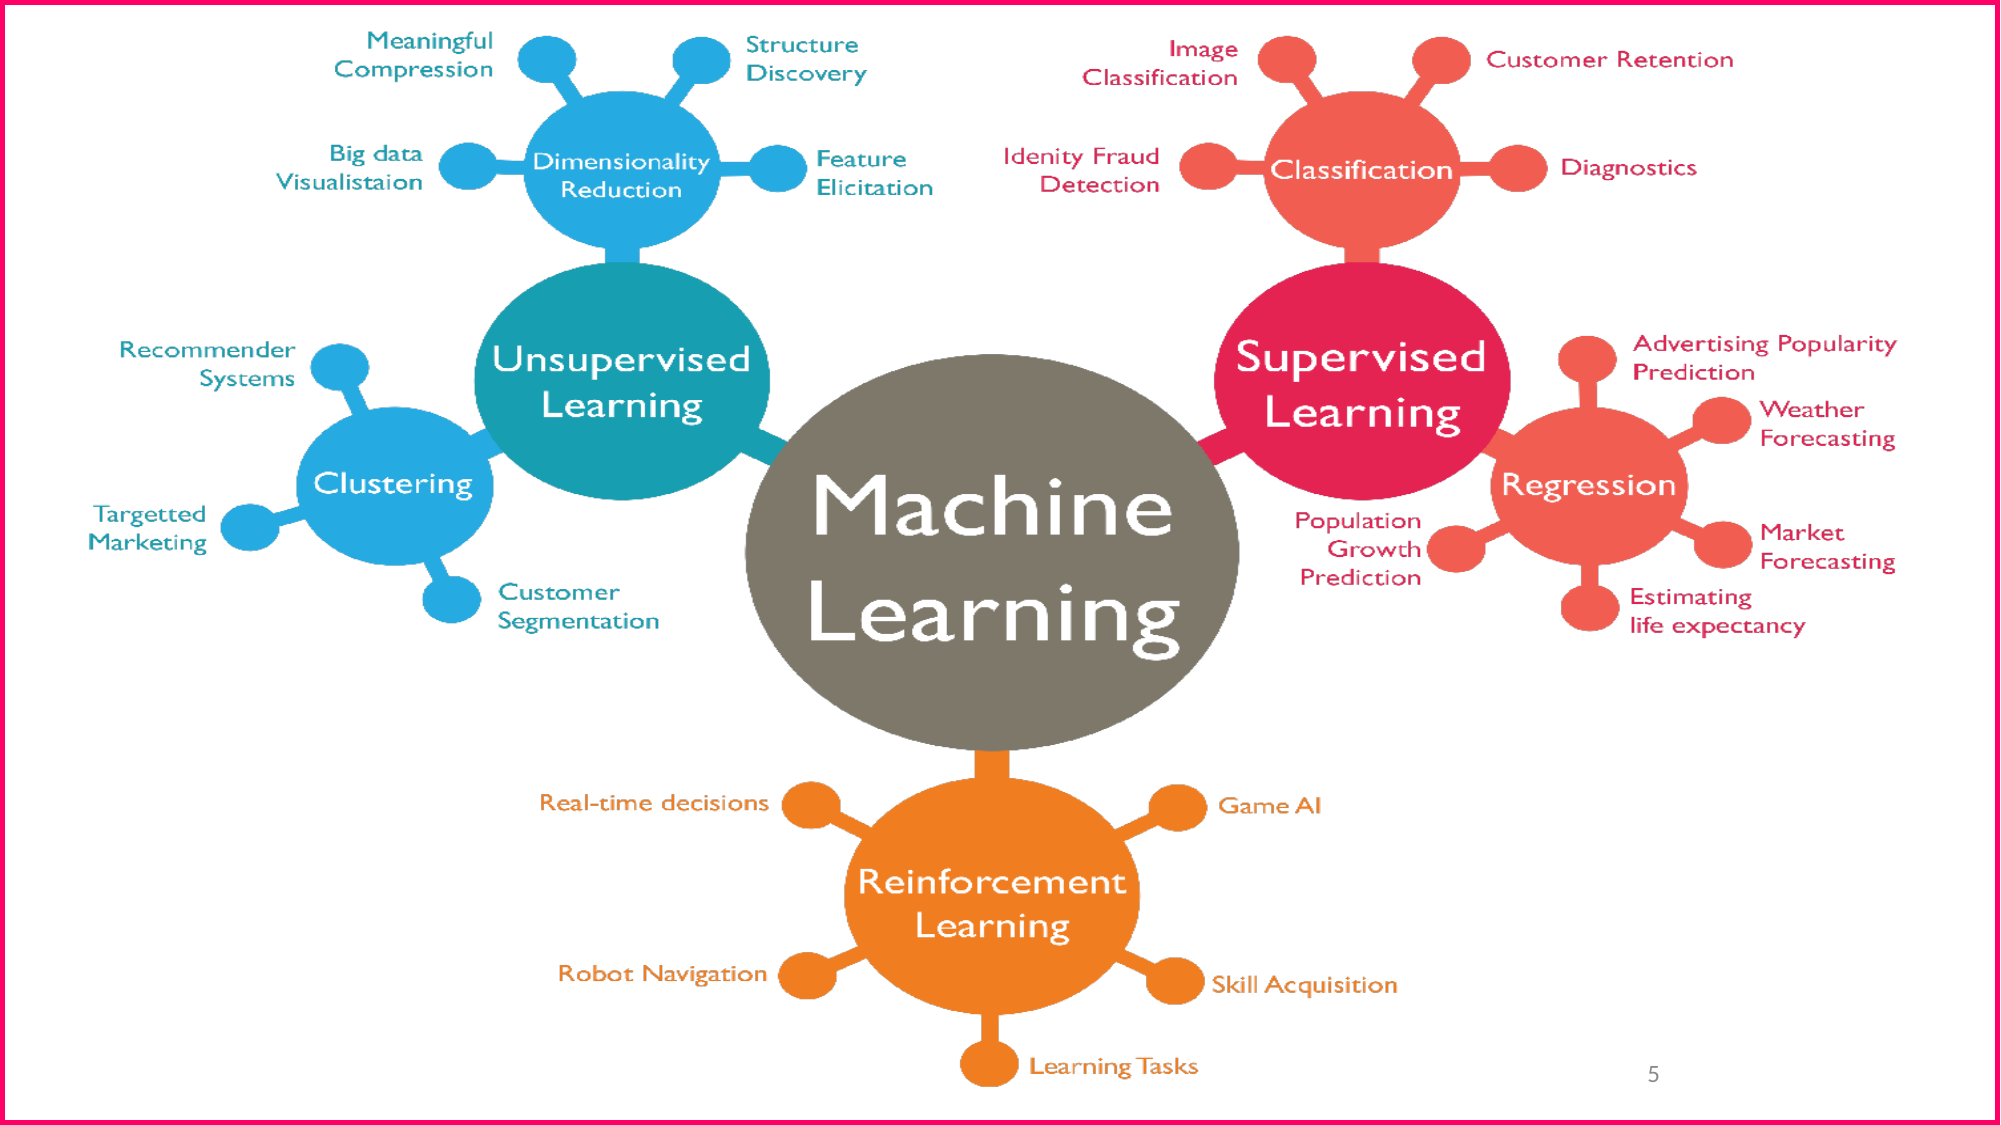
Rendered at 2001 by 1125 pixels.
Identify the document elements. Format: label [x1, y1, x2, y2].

text_box [0, 0, 2000, 1125]
picture [64, 22, 1923, 1090]
